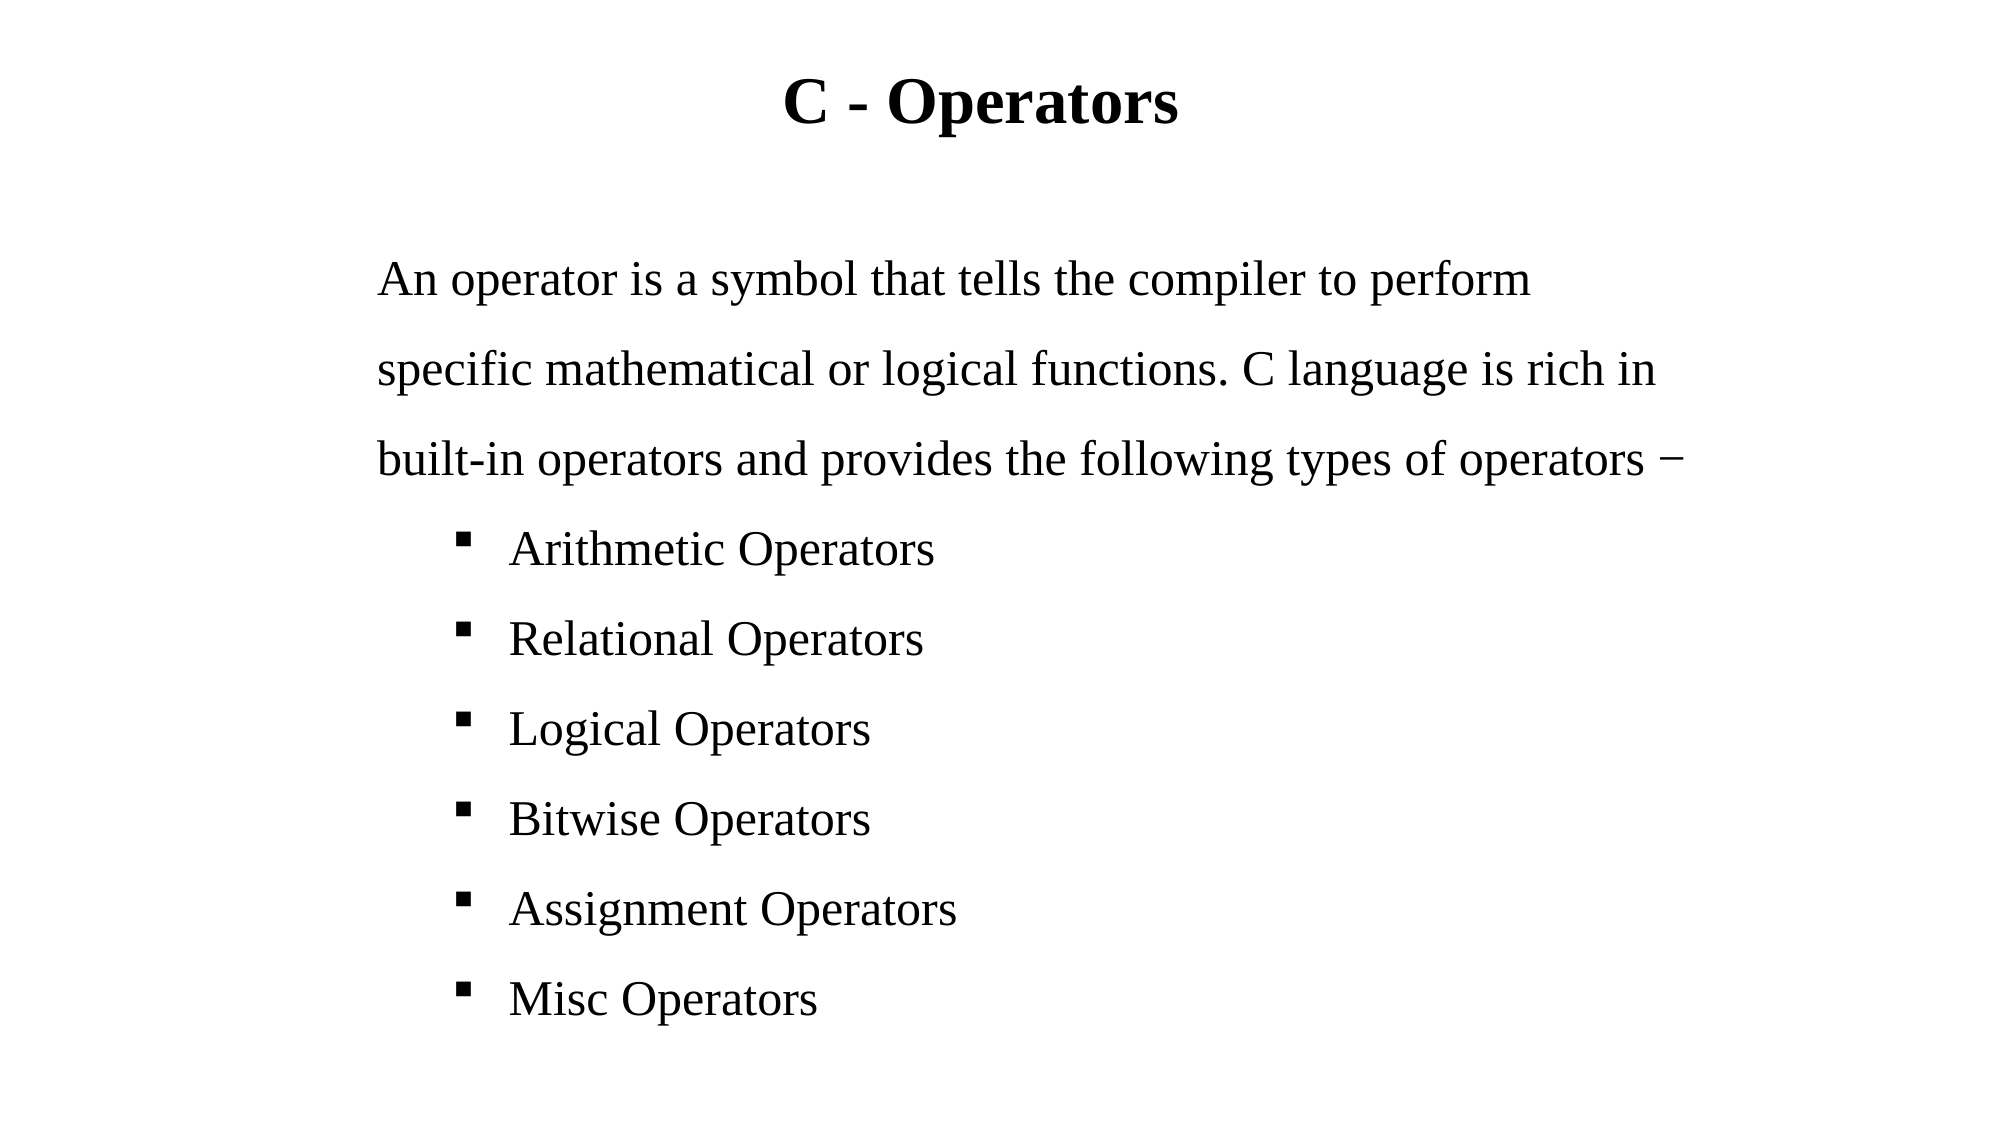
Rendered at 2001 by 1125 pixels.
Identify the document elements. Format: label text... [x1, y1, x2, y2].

text_box C - Operators [449, 49, 1513, 225]
text_box An operator is a symbol that tells the compiler to perform specific mathematical or logical functions. C language is rich in built-in operators and provides the following types of operators − Arithmetic Operators Relational Operators Logical Operators Bitwise Operators Assignment Operators Misc Operators [362, 207, 1713, 1123]
